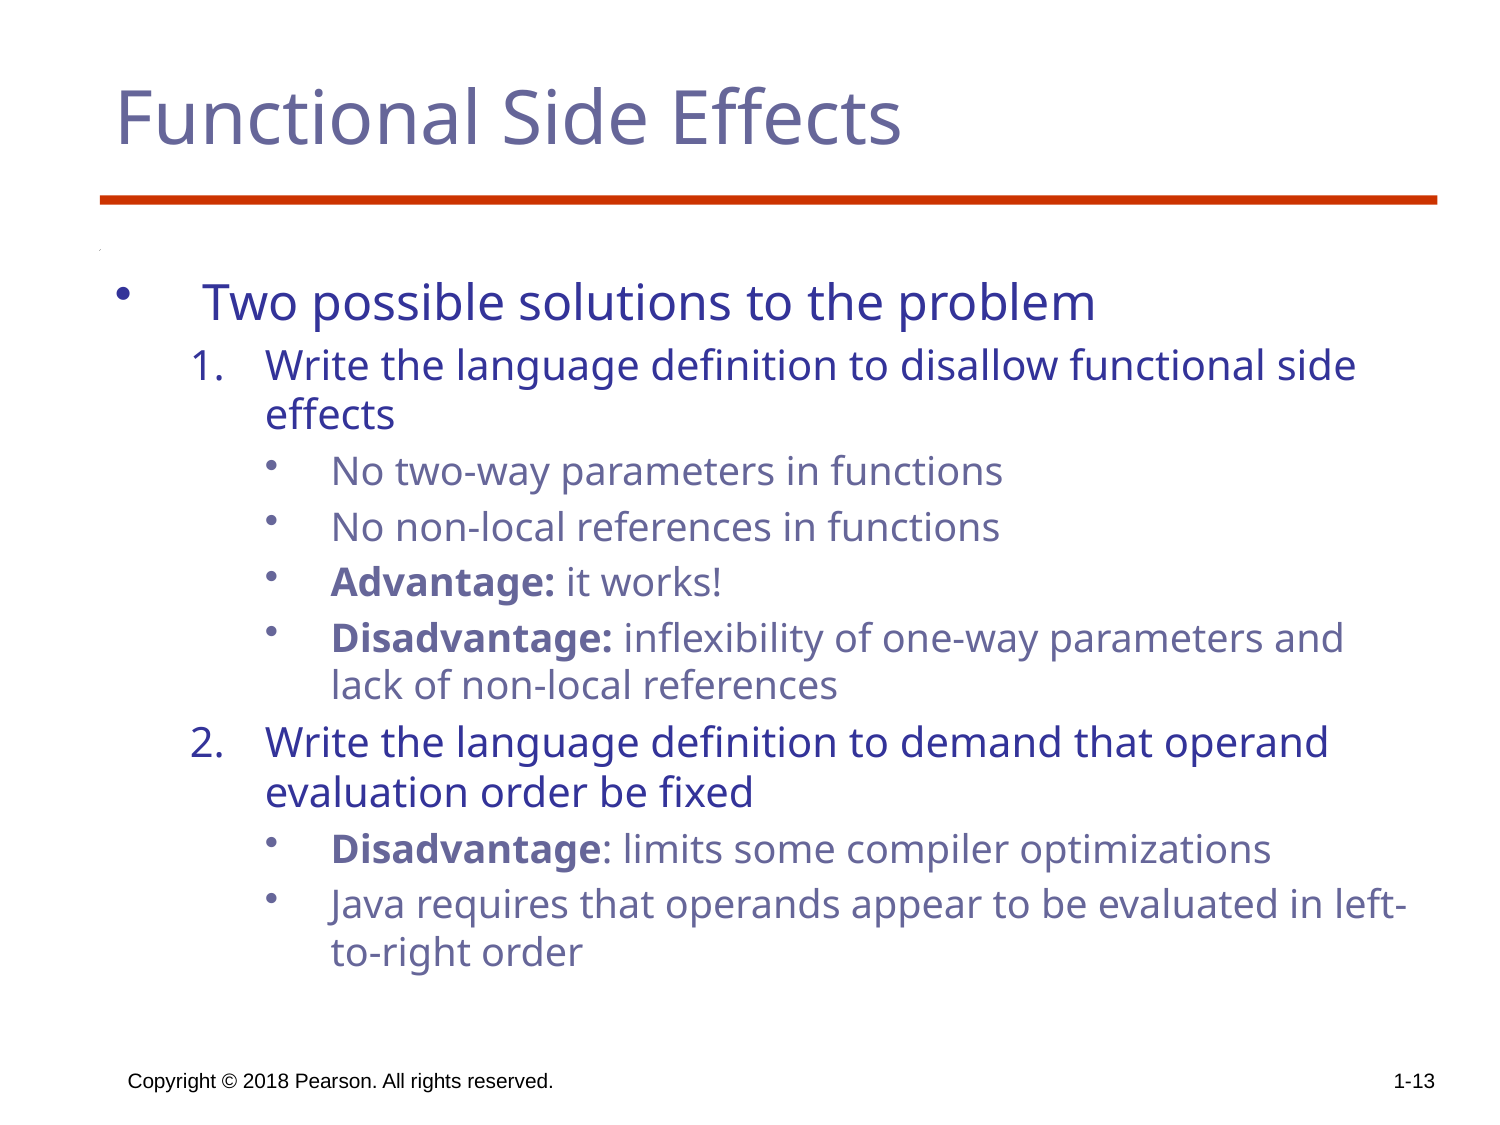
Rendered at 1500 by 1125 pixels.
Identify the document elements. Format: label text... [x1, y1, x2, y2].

title Functional Side Effects [99, 62, 1438, 250]
slide_number 1-13 [1137, 1024, 1451, 1101]
list Two possible solutions to the problem Write the language definition to disallow functional side effects No two-way parameters in functions No non-local references in functions Advantage: it works! Disadvantage: inflexibility of one-way parameters and lack of non-local references Write the language definition to demand that operand evaluation order be fixed Disadvantage: limits some compiler optimizations Java requires that operands appear to be evaluated in left-to-right order [99, 262, 1438, 1013]
footer Copyright © 2018 Pearson. All rights reserved. [112, 1024, 801, 1101]
